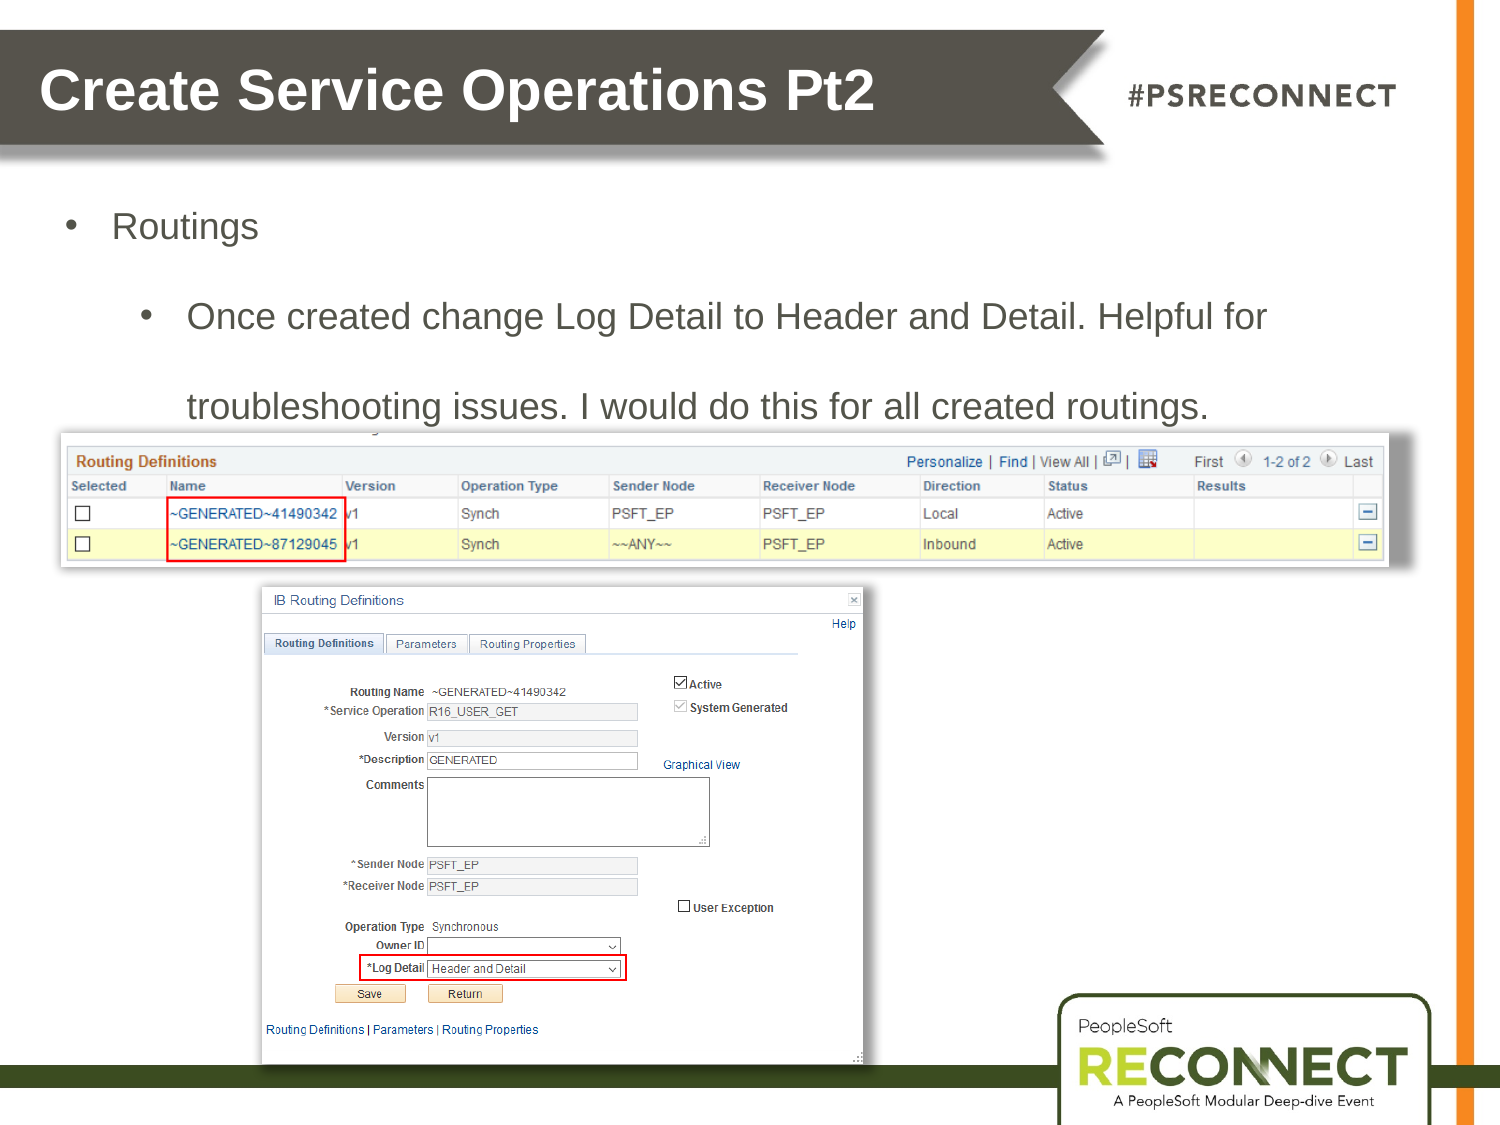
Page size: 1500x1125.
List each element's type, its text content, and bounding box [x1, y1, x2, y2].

text_box Create Service Operations Pt2 [24, 44, 988, 133]
picture [0, 0, 1500, 1125]
text_box Routings Once created change Log Detail to Header and Detail. Helpful for troubleshooting issues. I would do this for all created routings. [49, 149, 1400, 435]
